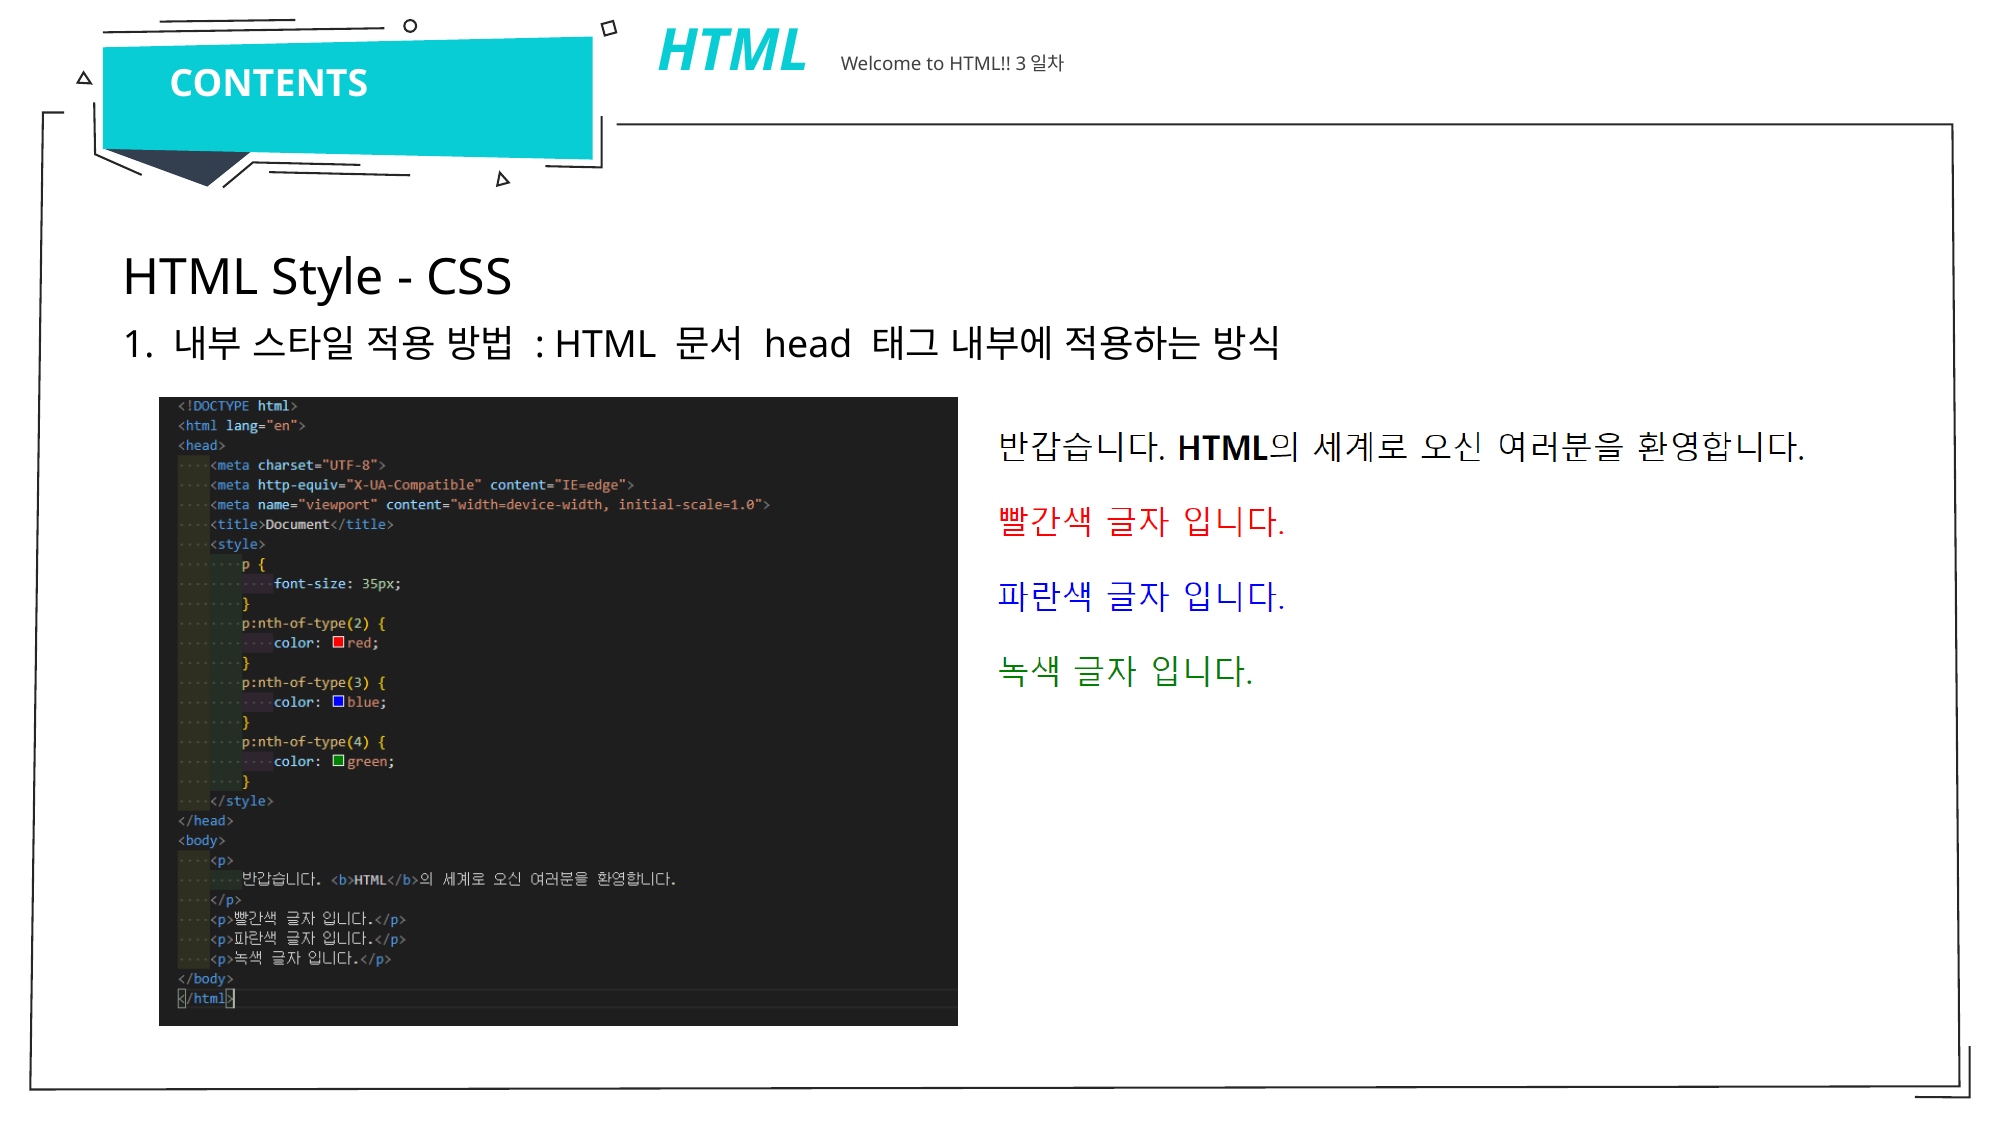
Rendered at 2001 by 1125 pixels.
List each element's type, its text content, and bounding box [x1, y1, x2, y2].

picture [159, 397, 958, 1026]
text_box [30, 112, 1970, 1098]
text_box HTML Welcome to HTML!! 3일차 [642, 5, 1867, 90]
picture [992, 399, 1915, 729]
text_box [79, 19, 615, 188]
